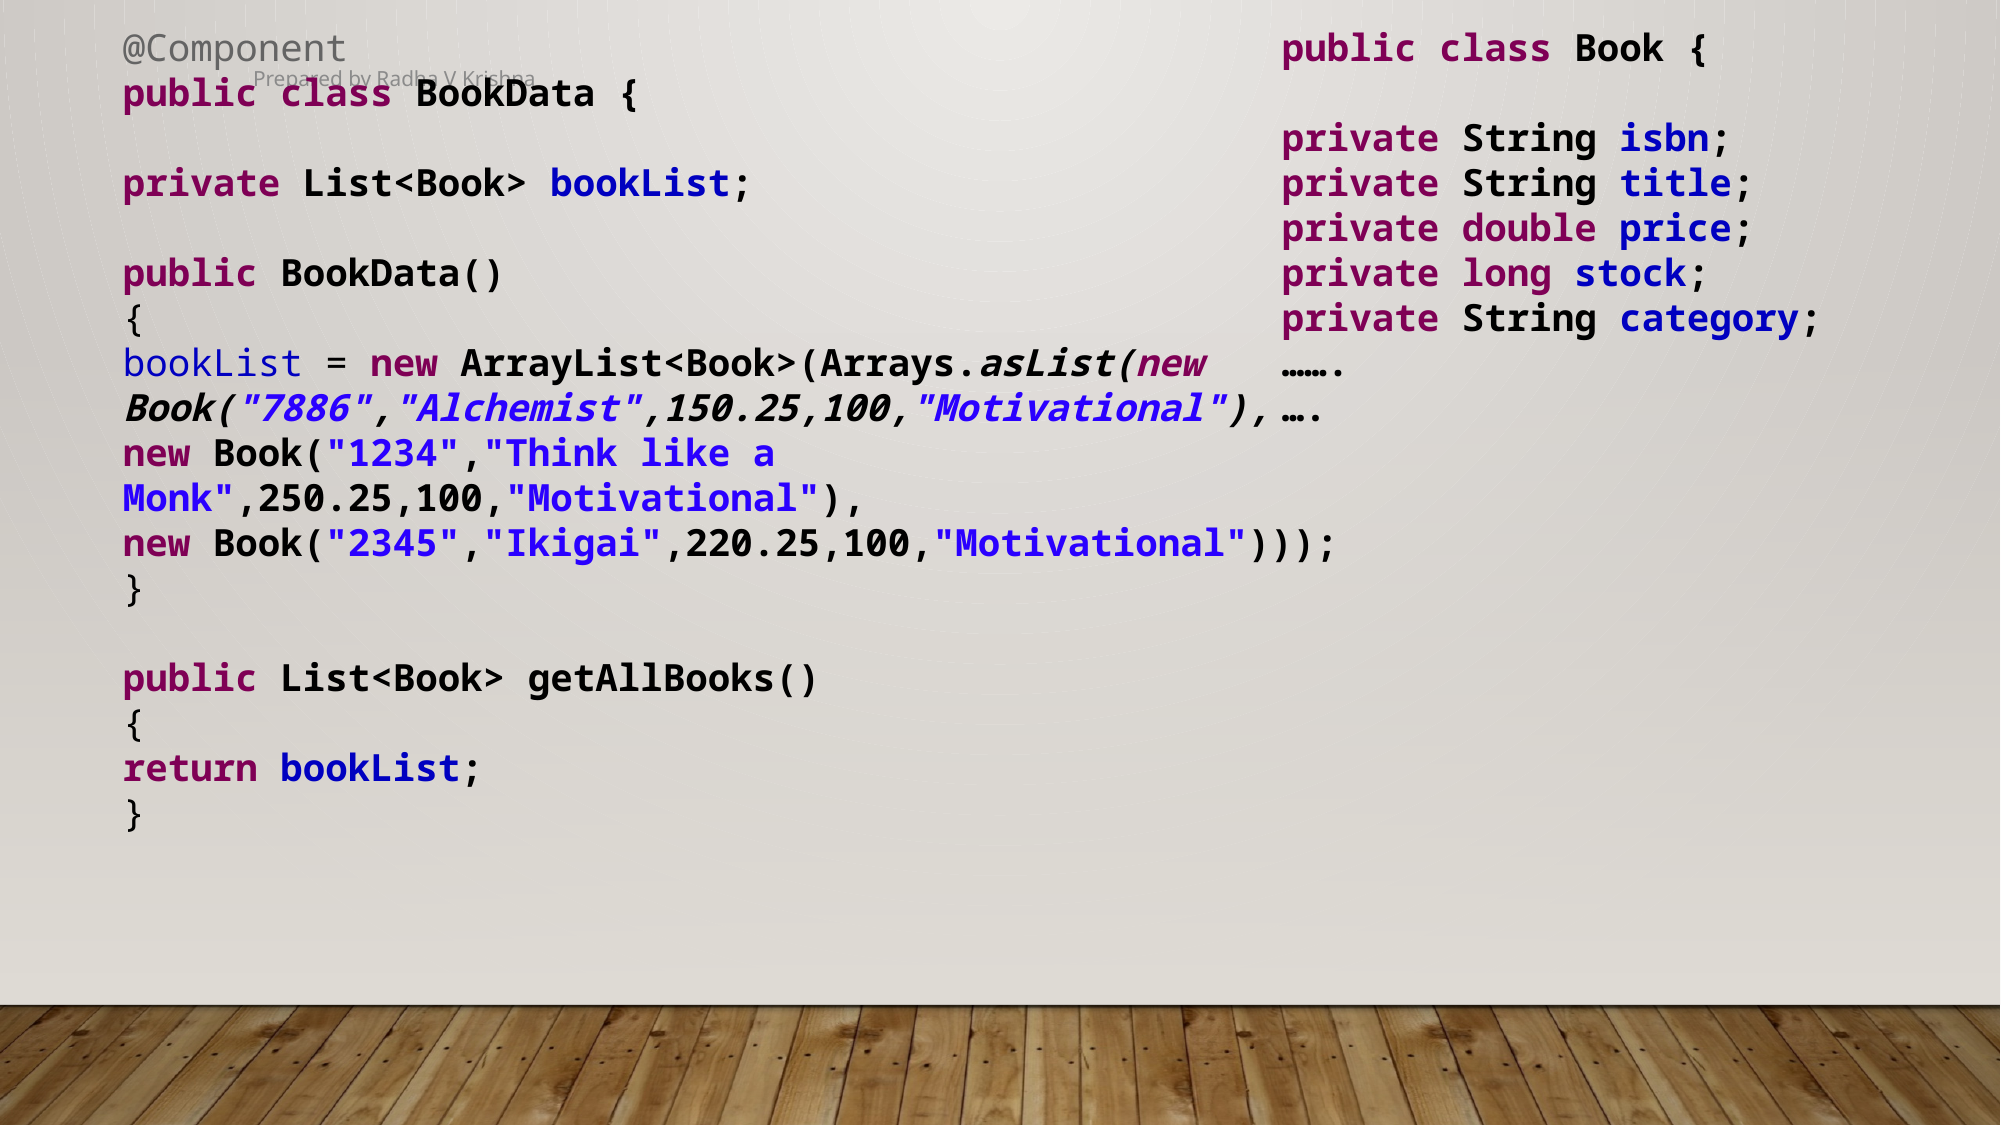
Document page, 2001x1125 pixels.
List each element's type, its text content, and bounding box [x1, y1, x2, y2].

footer Prepared by Radha V Krishna [238, 54, 1213, 105]
text_box public class Book { private String isbn; private String title; private double price; private long stock; private String category; ……. …. [1267, 16, 2000, 437]
text_box @Component public class BookData { private List<Book> bookList; public BookData() { bookList = new ArrayList<Book>(Arrays.asList(new Book("7886","Alchemist",150.25,100,"Motivational"), new Book("1234","Think like a Monk",250.25,100,"Motivational"), new Book("2345","Ikigai",220.25,100,"Motivational"))); } public List<Book> getAllBooks() { return bookList; } [108, 16, 1369, 842]
picture [0, 1005, 2000, 1125]
